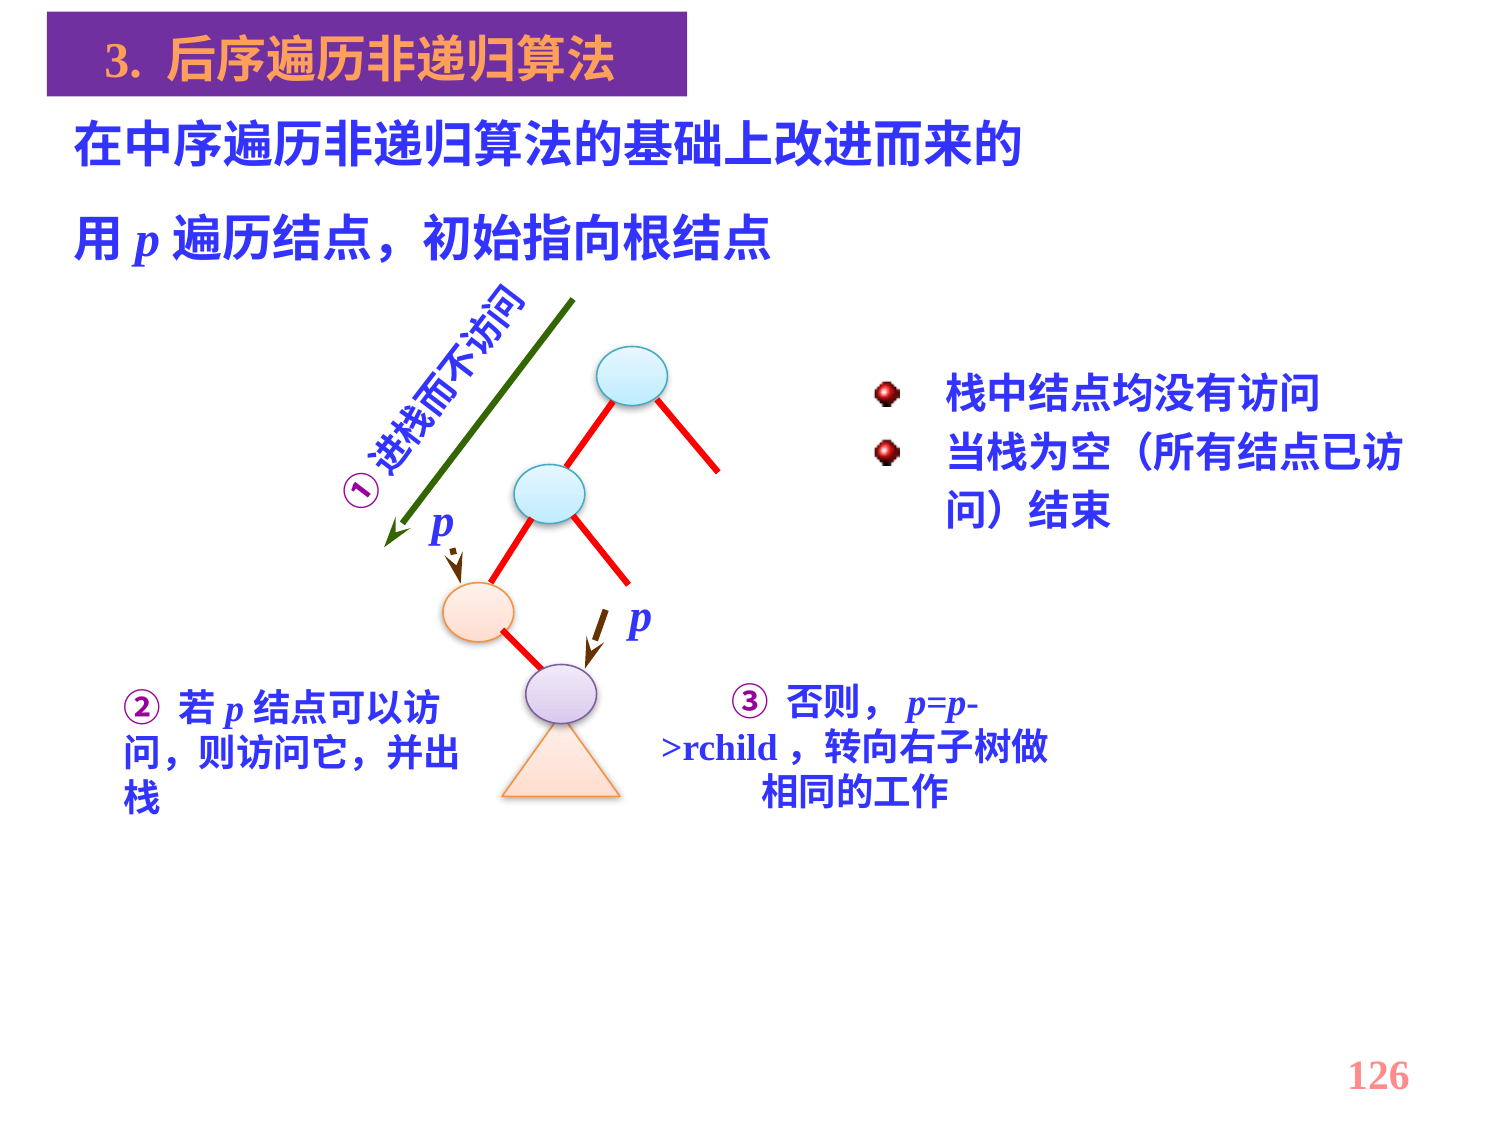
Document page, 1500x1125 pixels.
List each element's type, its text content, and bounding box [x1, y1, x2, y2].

text_box [595, 345, 669, 407]
text_box [501, 730, 579, 798]
text_box [443, 619, 514, 643]
text_box 栈中结点均没有访问 当栈为空（所有结点已访问）结束 [855, 351, 1453, 542]
text_box 3. 后序遍历非递归算法 [46, 11, 688, 97]
text_box ② 若p结点可以访问，则访问它，并出栈 [123, 684, 493, 820]
picture [870, 377, 900, 407]
text_box [578, 475, 586, 513]
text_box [383, 185, 574, 612]
slide_number 126 [1074, 1042, 1425, 1103]
text_box [525, 663, 579, 725]
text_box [584, 584, 1055, 815]
picture [870, 435, 900, 466]
text_box 用p遍历结点，初始指向根结点 [578, 198, 809, 274]
text_box 在中序遍历非递归算法的基础上改进而来的 [58, 105, 1099, 181]
text_box 用p遍历结点，初始指向根结点 [58, 198, 378, 274]
